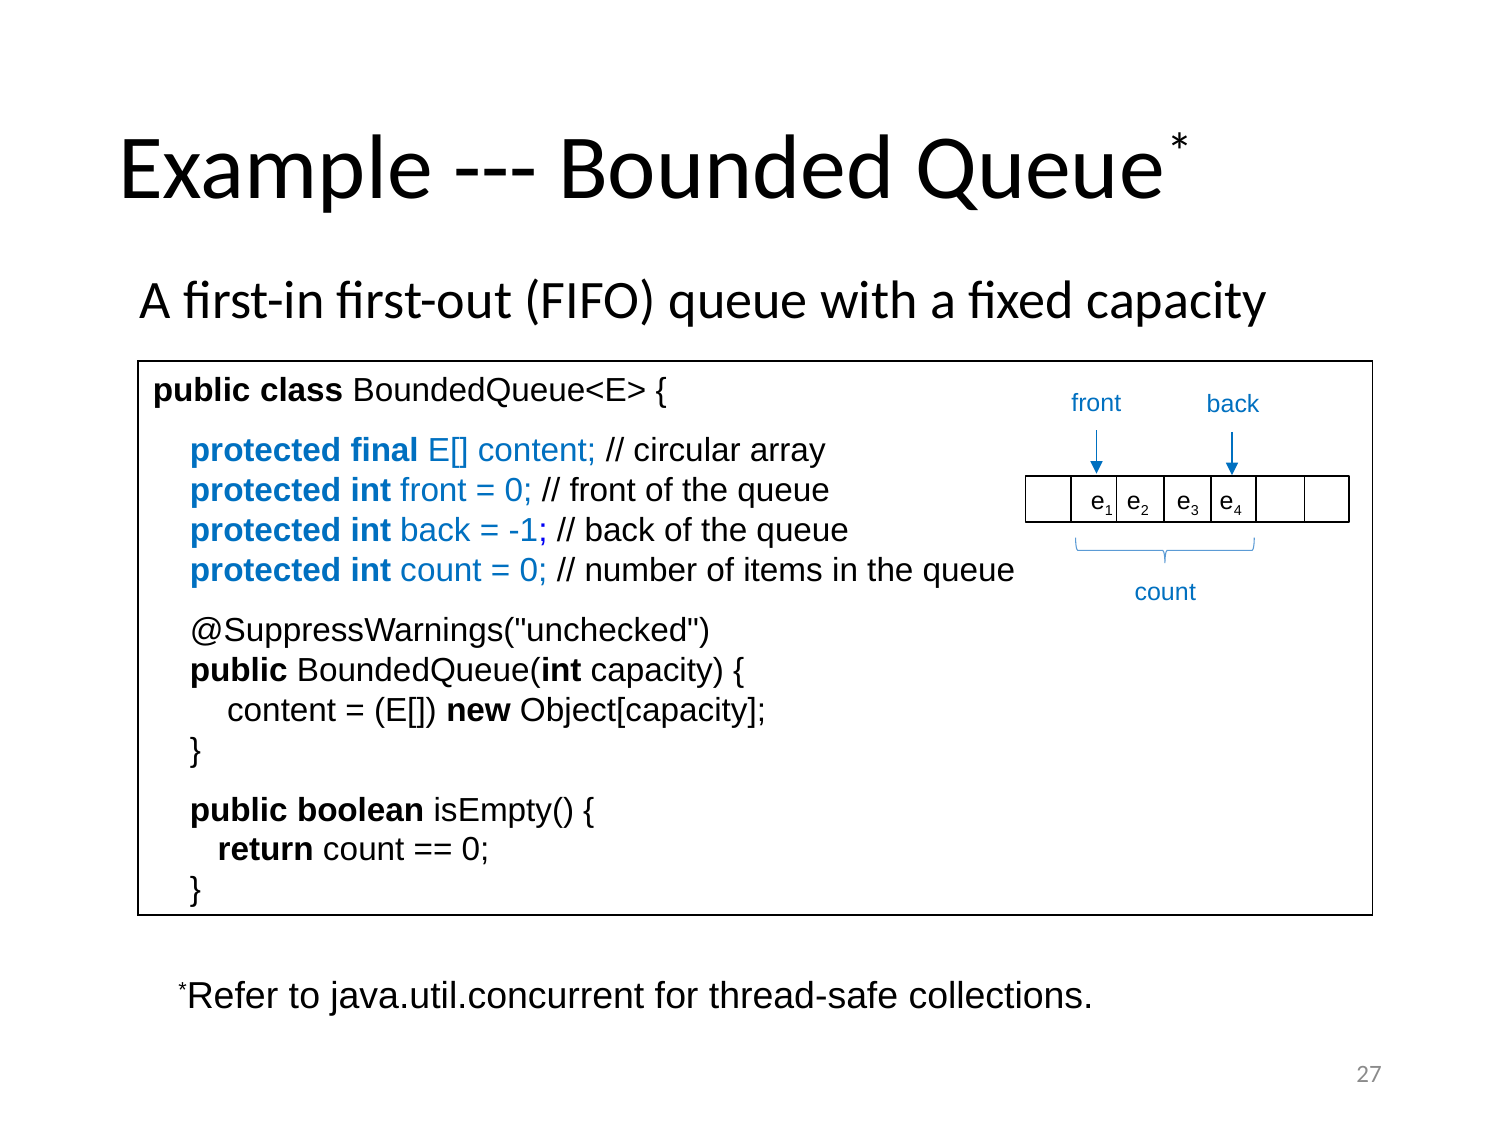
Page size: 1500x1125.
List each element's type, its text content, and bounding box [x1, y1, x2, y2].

slide_number 27 [1059, 1042, 1397, 1103]
text_box *Refer to java.util.concurrent for thread-safe collections. [163, 964, 1109, 1024]
text_box A first-in first-out (FIFO) queue with a fixed capacity [124, 256, 1360, 337]
text_box public class BoundedQueue<E> { protected final E[] content; // circular array protected int front = 0; // front of the queue protected int back = -1; // back of the queue protected int count = 0; // number of items in the queue @SuppressWarnings("unchecked") public BoundedQueue(int capacity) { content = (E[]) new Object[capacity]; } public boolean isEmpty() { return count == 0; } [138, 361, 1373, 915]
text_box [1025, 379, 1350, 614]
title Example --- Bounded Queue* [103, 59, 1397, 278]
